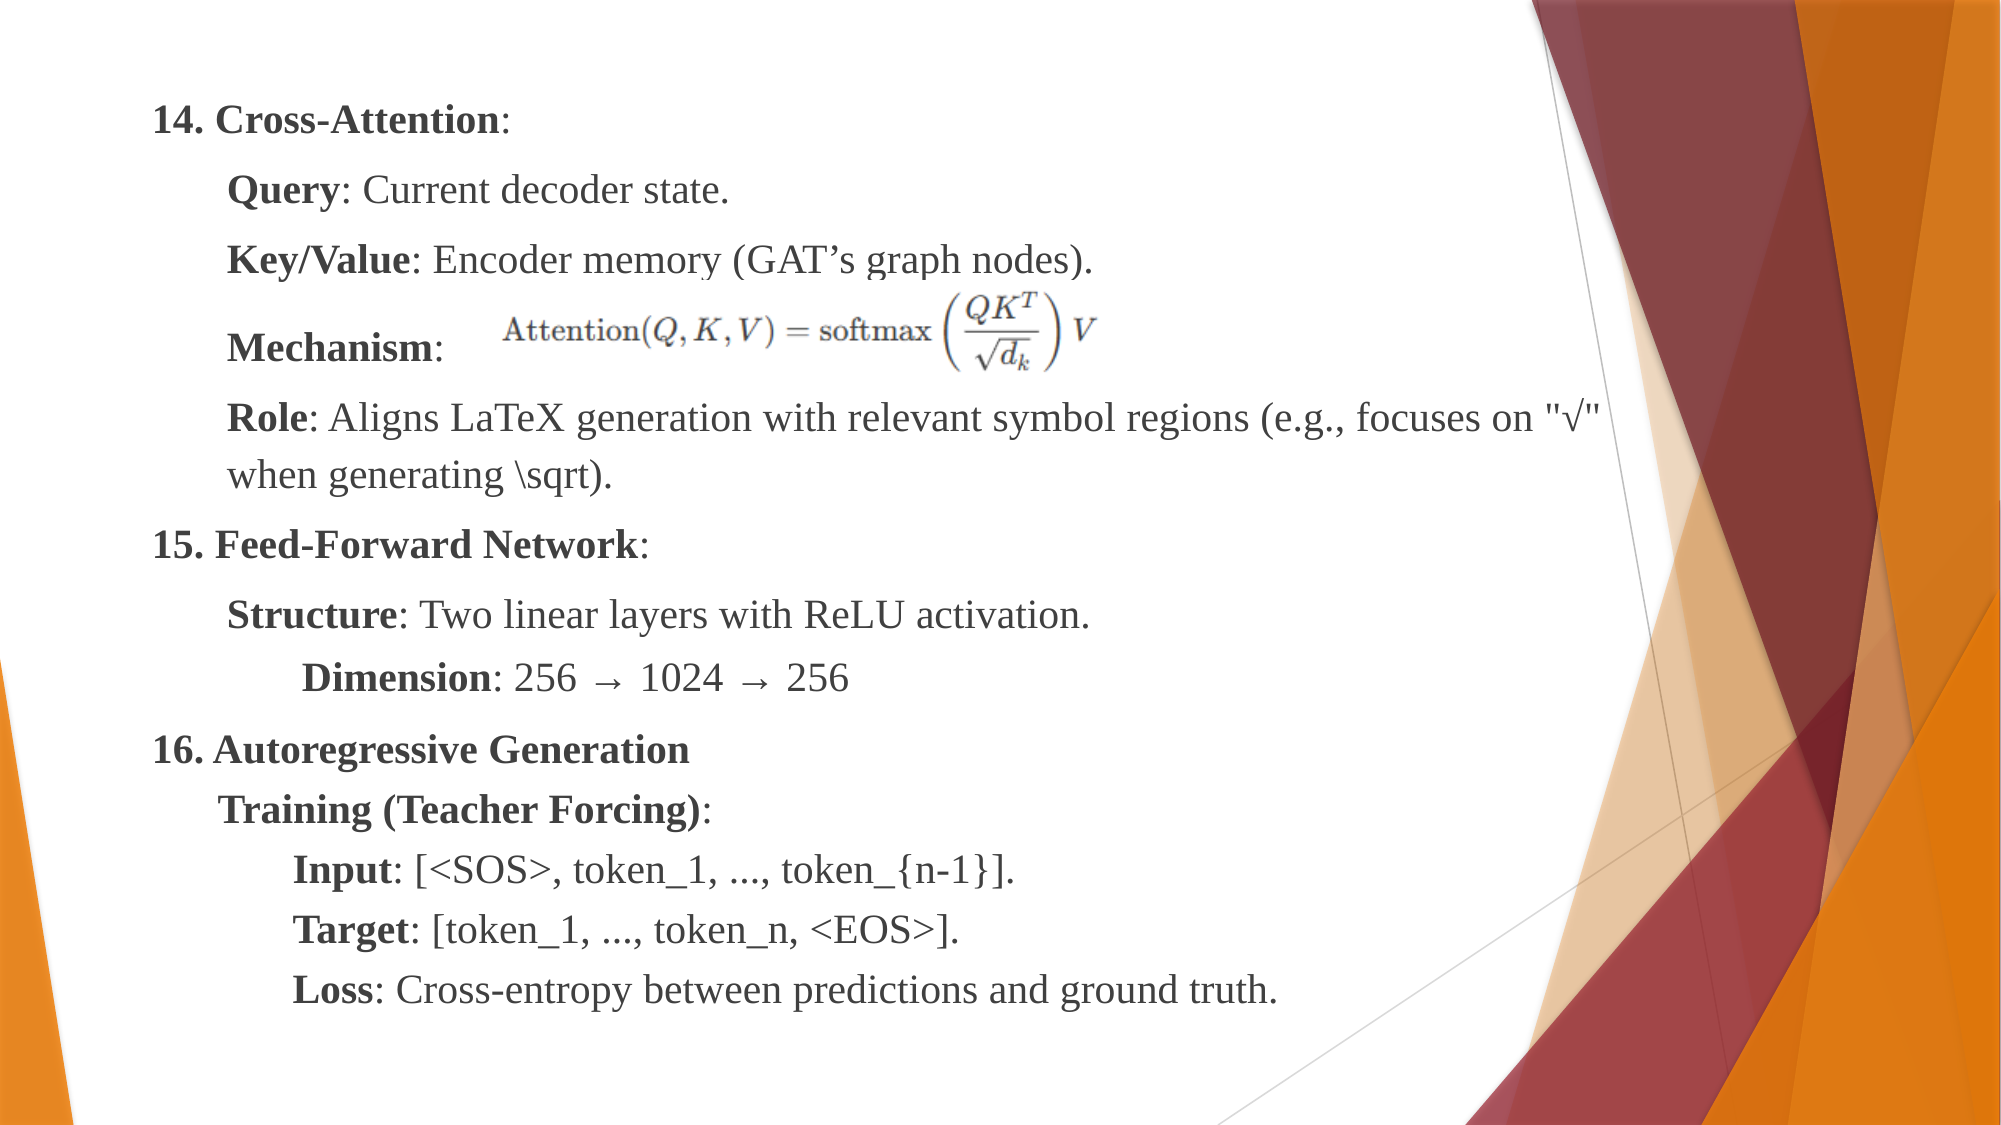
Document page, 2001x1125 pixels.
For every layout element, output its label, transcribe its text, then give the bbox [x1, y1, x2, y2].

list 14. Cross-Attention: Query: Current decoder state. Key/Value: Encoder memory (GAT’s graph nodes). Mechanism: Role: Aligns LaTeX generation with relevant symbol regions (e.g., focuses on "√" when generating \sqrt). 15. Feed-Forward Network: Structure: Two linear layers with ReLU activation. Dimension: 256 → 1024 → 256 16. Autoregressive Generation Training (Teacher Forcing): Input: [<SOS>, token_1, ..., token_{n-1}]. Target: [token_1, ..., token_n, <EOS>]. Loss: Cross-entropy between predictions and ground truth. [136, 77, 1618, 1091]
picture [470, 280, 1164, 386]
